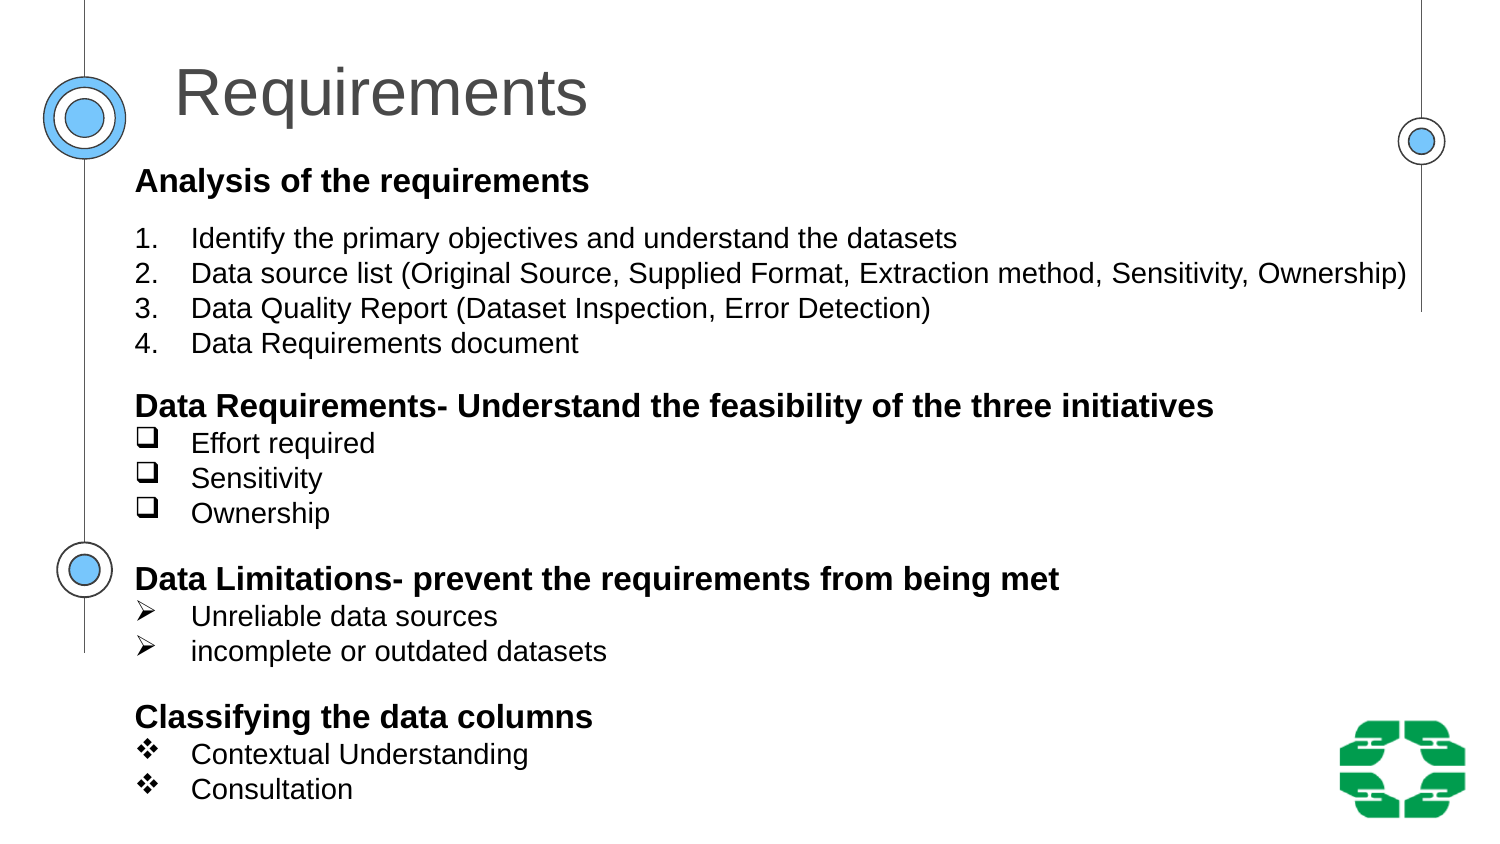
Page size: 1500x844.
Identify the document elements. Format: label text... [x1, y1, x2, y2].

text_box Classifying the data columns Contextual Understanding Consultation [119, 688, 1373, 813]
text_box Requirements [159, 33, 622, 148]
text_box Data Requirements- Understand the feasibility of the three initiatives Effort required Sensitivity Ownership [119, 377, 1373, 537]
text_box Data Limitations- prevent the requirements from being met Unreliable data sources incomplete or outdated datasets [119, 549, 1373, 675]
picture [1330, 707, 1471, 823]
text_box Analysis of the requirements Identify the primary objectives and understand the datasets Data source list (Original Source, Supplied Format, Extraction method, Sensitivity, Ownership) Data Quality Report (Dataset Inspection, Error Detection) Data Requirements document [119, 152, 1441, 367]
